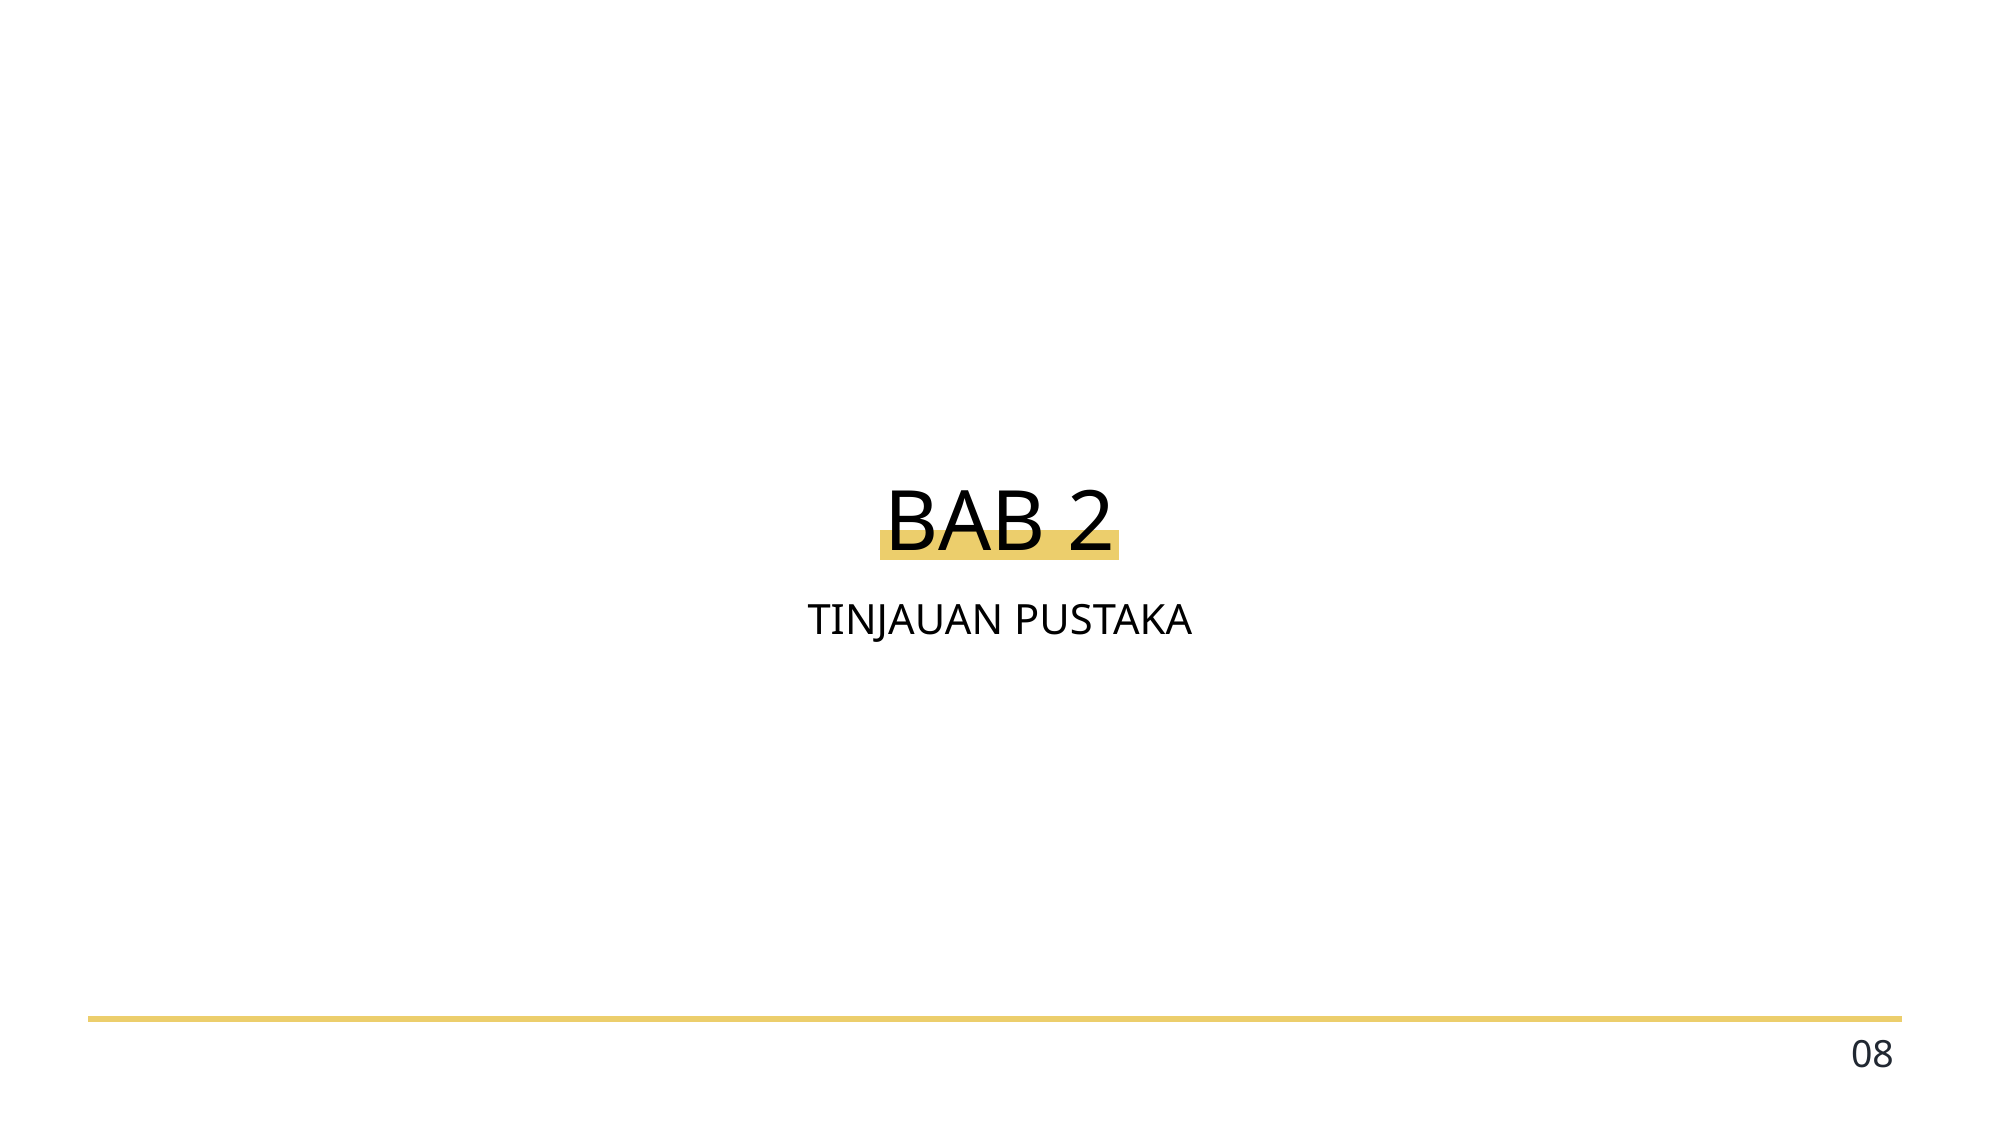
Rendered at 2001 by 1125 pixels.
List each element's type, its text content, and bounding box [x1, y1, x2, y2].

title BAB 2 [249, 184, 1750, 576]
text_box 08 [1833, 1027, 1909, 1095]
subtitle TINJAUAN PUSTAKA [249, 590, 1750, 863]
text_box [88, 1016, 1902, 1022]
